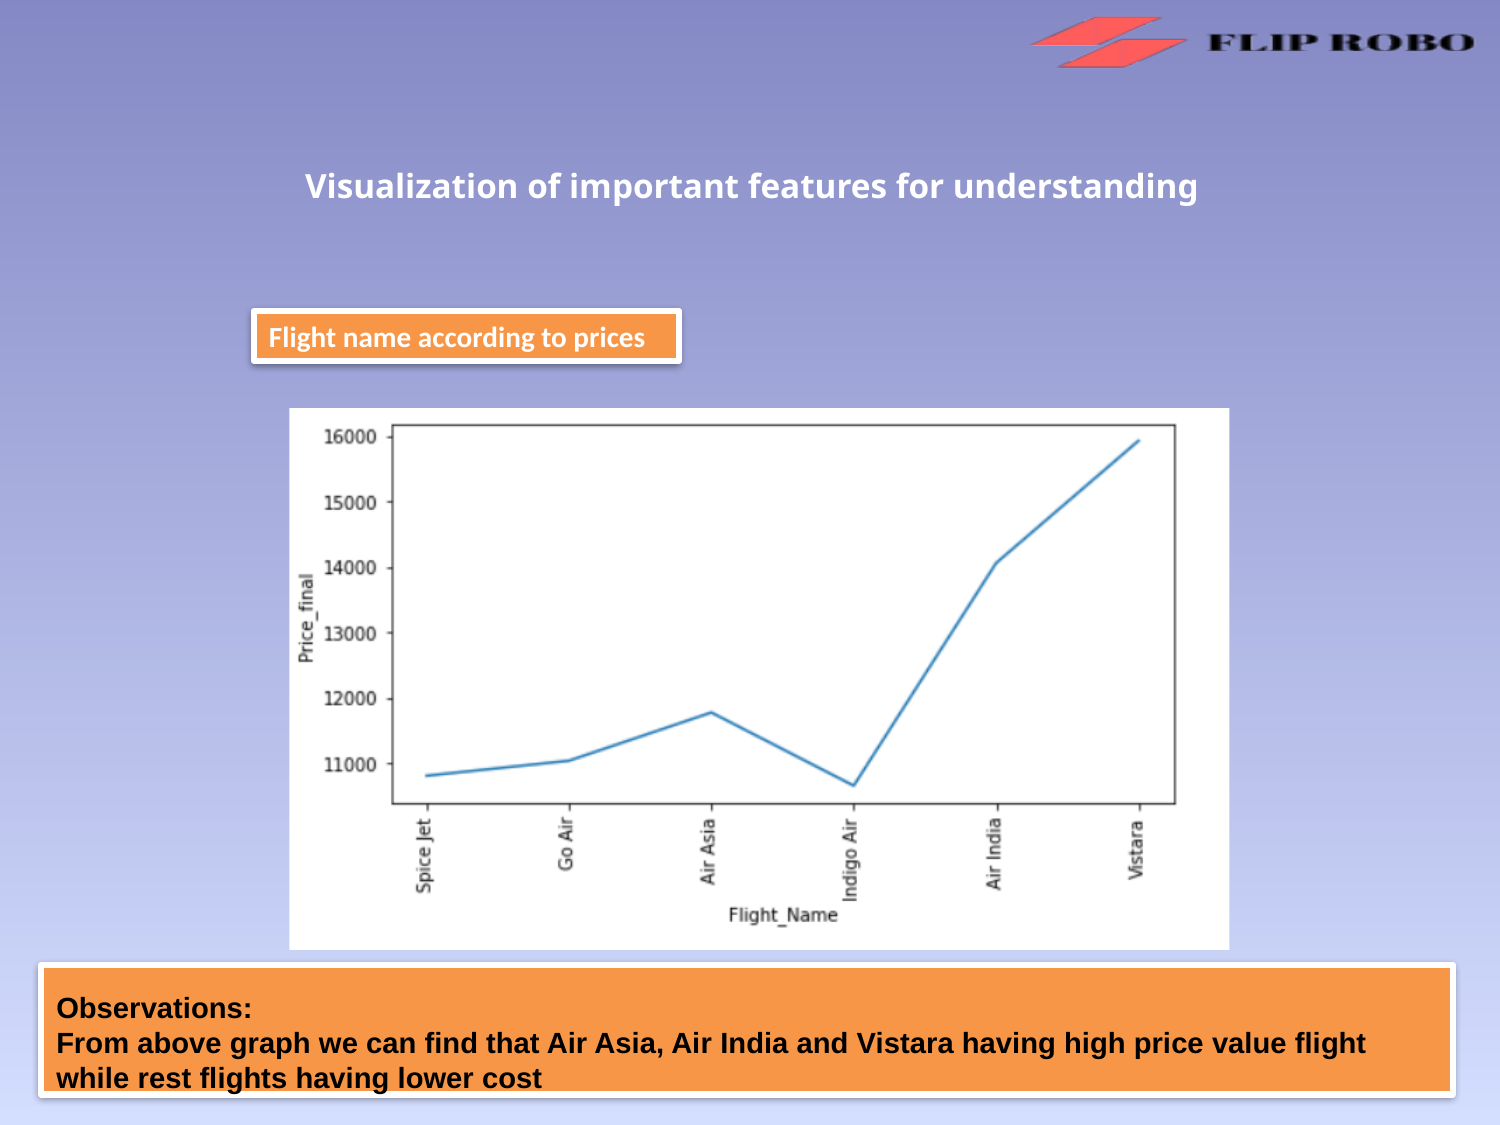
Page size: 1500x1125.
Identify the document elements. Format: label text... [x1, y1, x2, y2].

picture [962, 0, 1500, 196]
picture [289, 408, 1230, 951]
text_box Observations: From above graph we can find that Air Asia, Air India and Vistara having high price value flight while rest flights having lower cost [38, 962, 1456, 1098]
text_box Flight name according to prices [251, 308, 682, 364]
text_box Visualization of important features for understanding [230, 157, 1388, 213]
